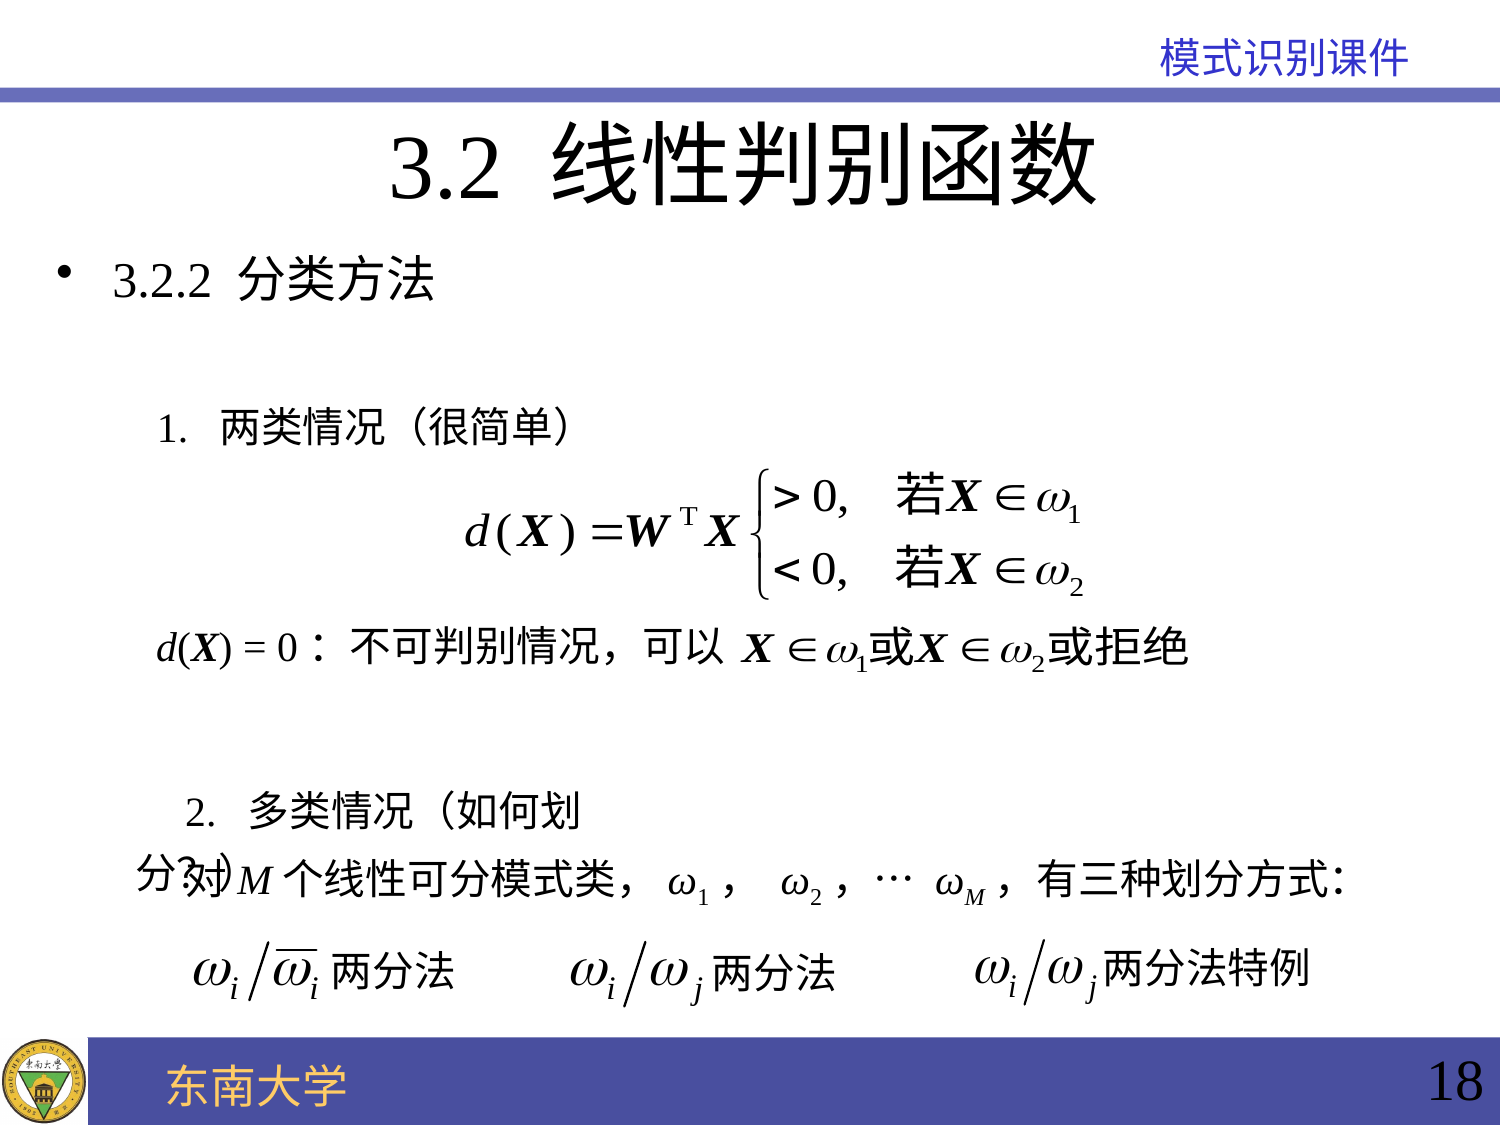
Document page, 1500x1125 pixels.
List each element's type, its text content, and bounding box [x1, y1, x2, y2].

text_box 对M个线性可分模式类，ω1， ω2，… ωM，有三种划分方式： [83, 828, 1405, 910]
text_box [561, 928, 863, 1019]
text_box 3.2 线性判别函数 [112, 99, 1376, 256]
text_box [966, 926, 1358, 1017]
text_box 3.2.2 分类方法 [41, 240, 828, 335]
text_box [158, 619, 1200, 680]
picture [0, 1038, 88, 1125]
text_box 1. 两类情况（很简单） [106, 401, 621, 452]
slide_number 18 [1404, 1034, 1500, 1111]
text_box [184, 928, 457, 1015]
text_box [456, 460, 1100, 610]
text_box 2. 多类情况（如何划分？） [135, 771, 667, 835]
